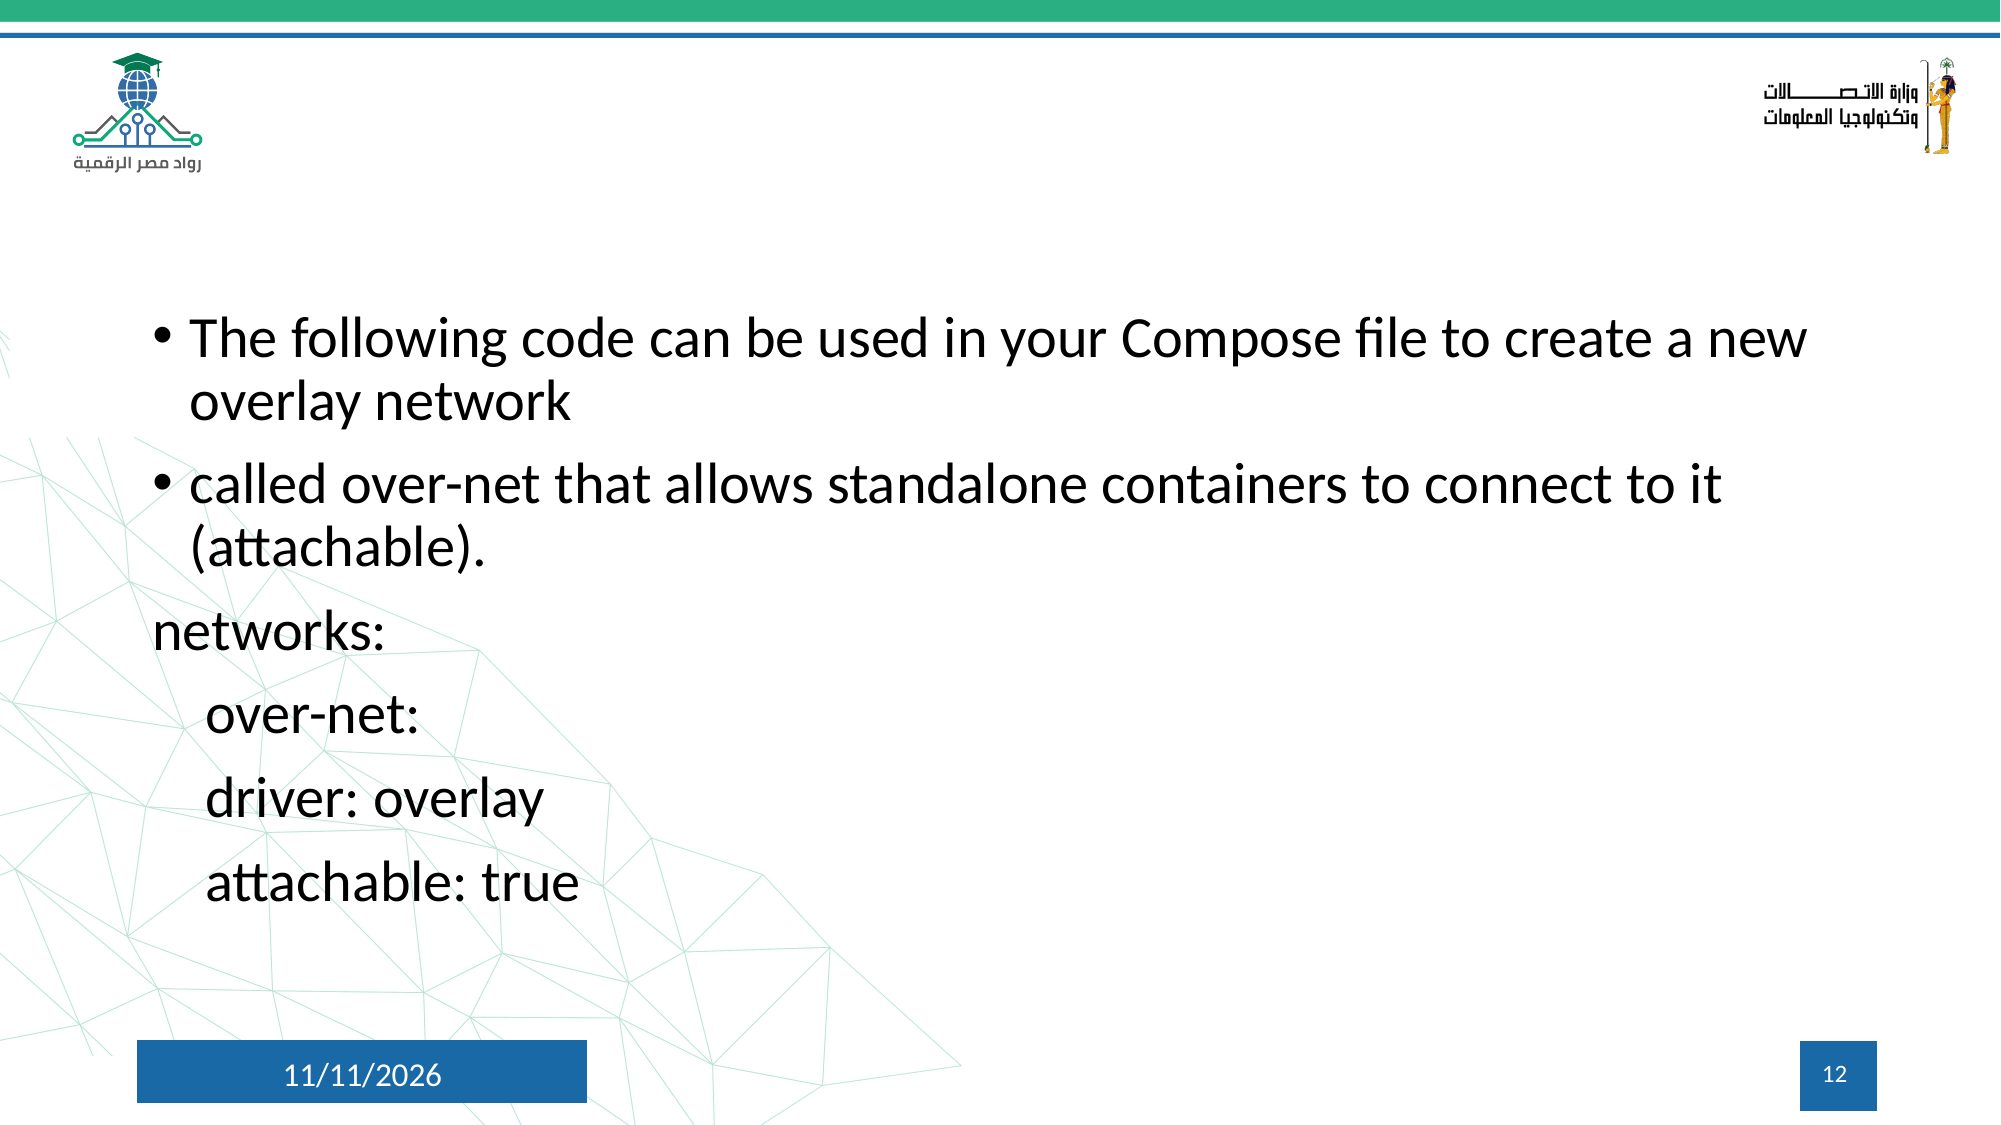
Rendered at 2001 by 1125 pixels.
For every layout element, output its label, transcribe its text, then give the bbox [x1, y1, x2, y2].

picture [0, 0, 2000, 1125]
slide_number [137, 1042, 588, 1103]
slide_number 12 [1412, 1042, 1863, 1103]
list The following code can be used in your Compose file to create a new overlay network called over-net that allows standalone containers to connect to it (attachable). networks: over-net: driver: overlay attachable: true [137, 299, 1863, 1014]
footer [636, 1042, 1338, 1103]
